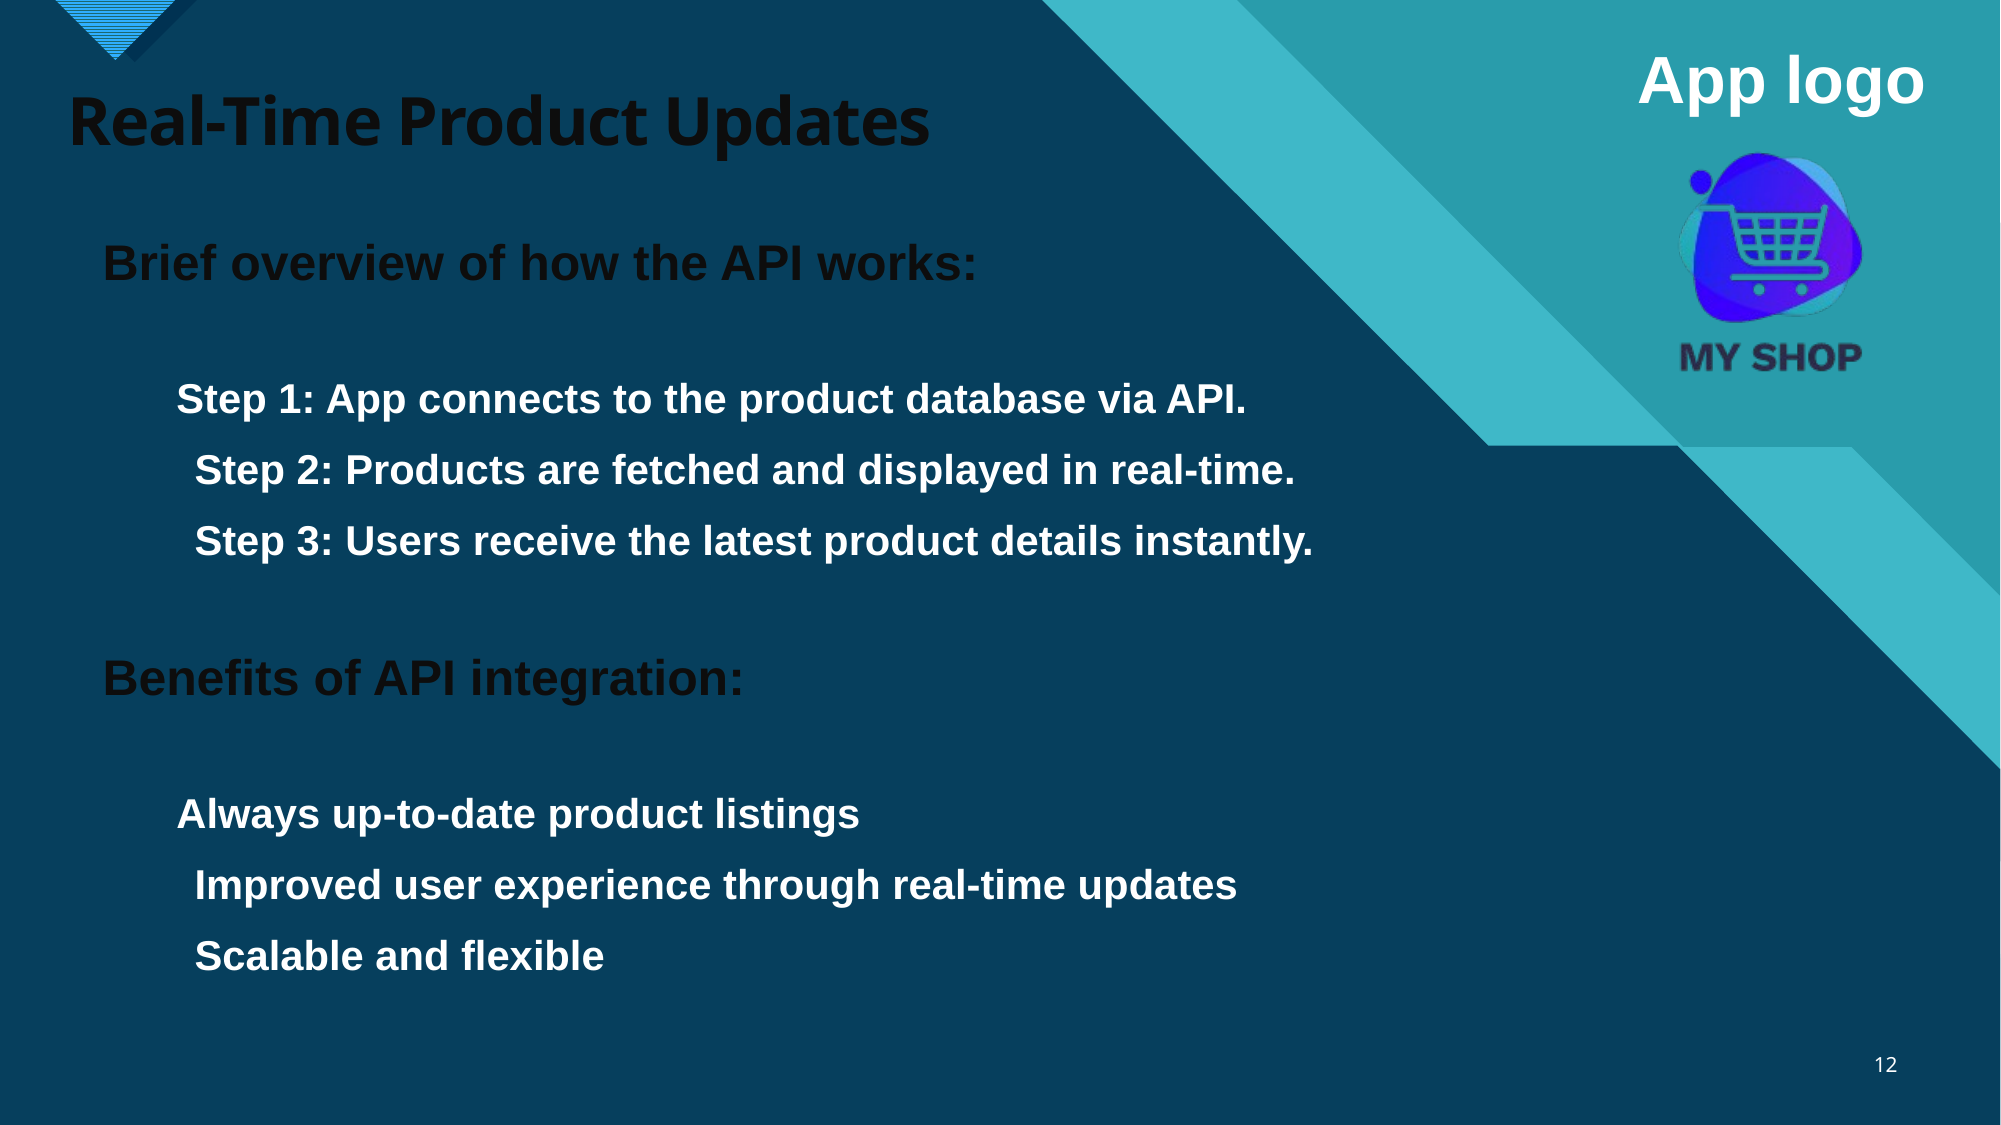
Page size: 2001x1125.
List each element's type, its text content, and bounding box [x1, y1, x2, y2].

slide_number 12 [1845, 1035, 1913, 1096]
title Real-Time Product Updates [52, 80, 1615, 169]
text_box Brief overview of how the API works: Step 1: App connects to the product database via API. Step 2: Products are fetched and displayed in real-time. Step 3: Users receive the latest product details instantly. Benefits of API integration: Always up-to-date product listings Improved user experience through real-time updates Scalable and flexible [87, 223, 1615, 1096]
text_box App logo [1622, 29, 2000, 135]
picture [1614, 124, 1928, 437]
